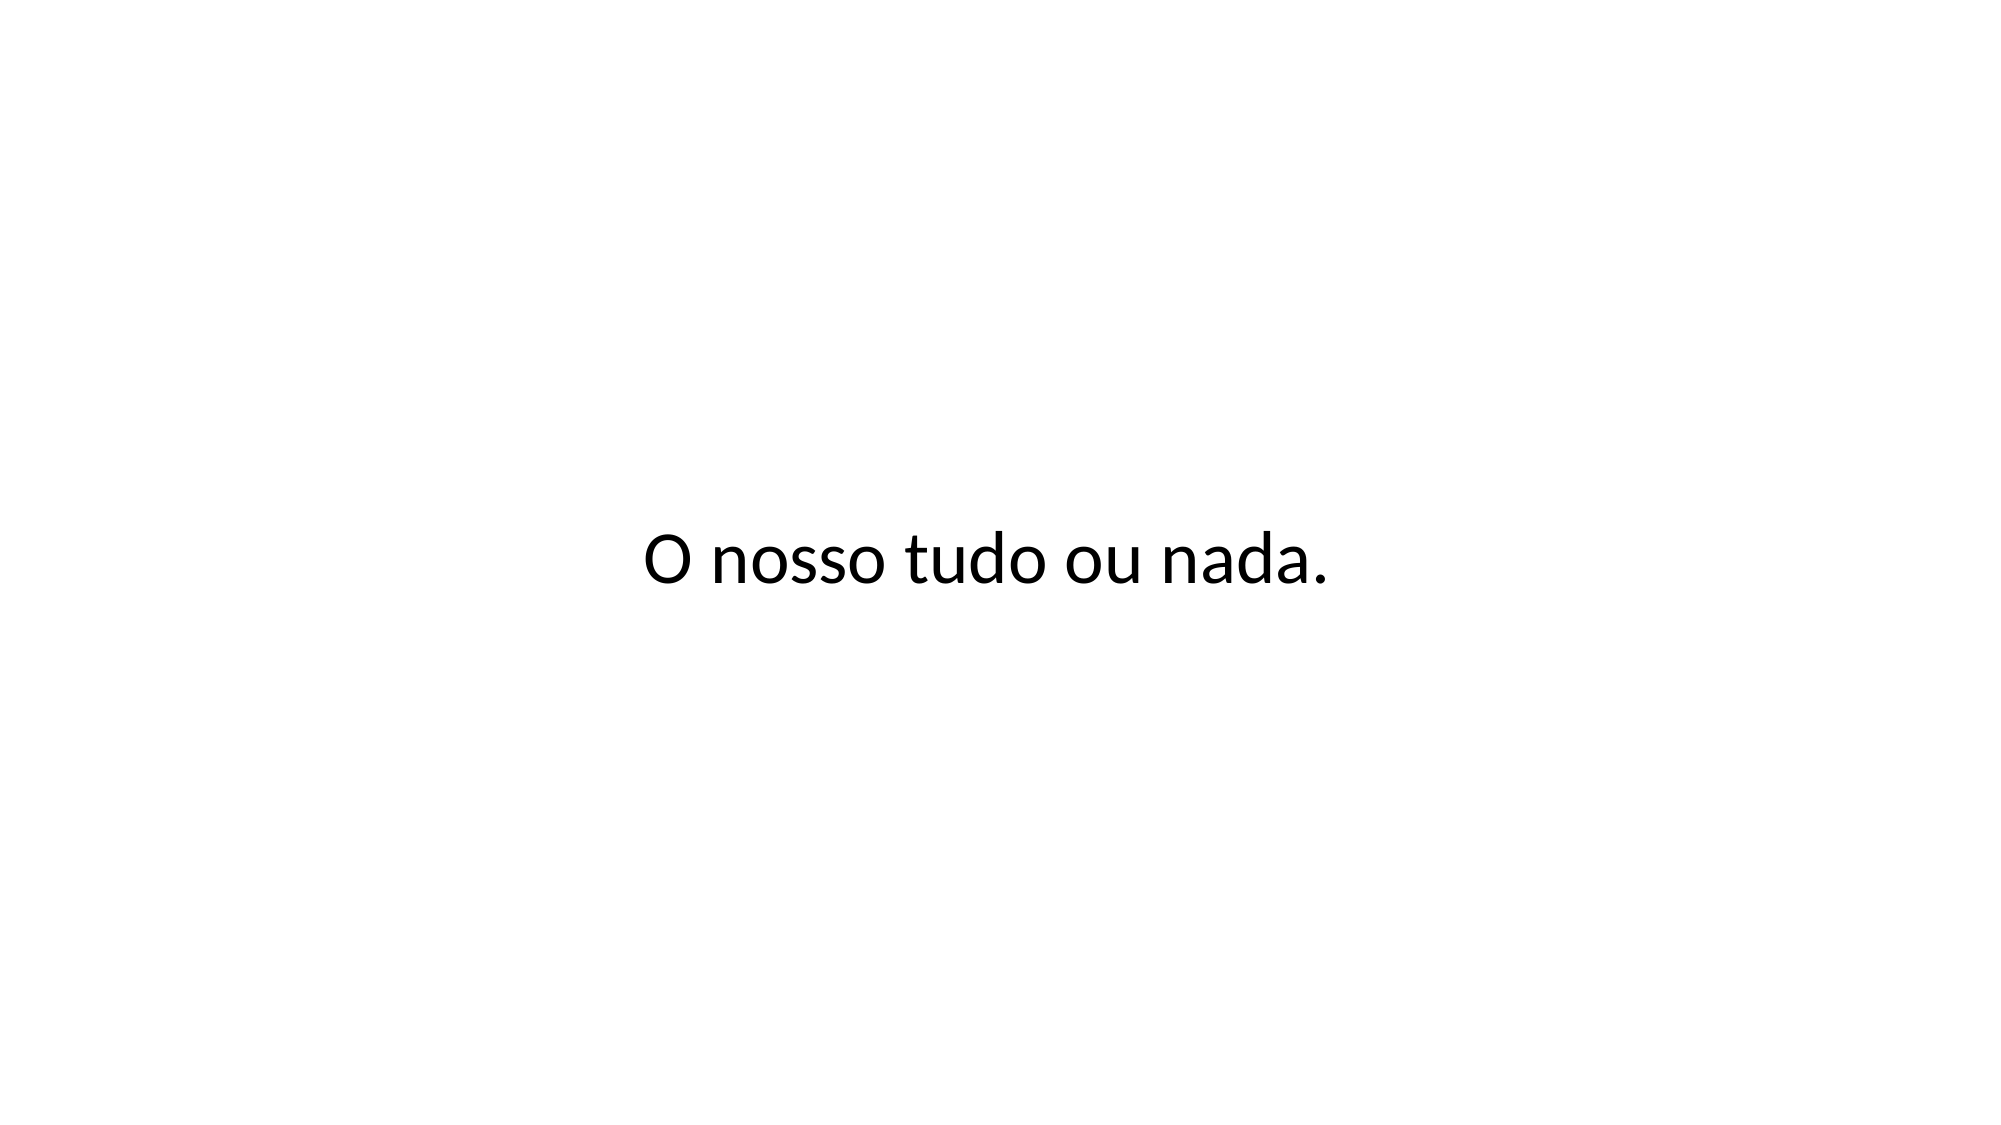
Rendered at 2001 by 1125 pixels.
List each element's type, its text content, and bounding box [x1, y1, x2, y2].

list O nosso tudo ou nada. [152, 511, 1823, 803]
